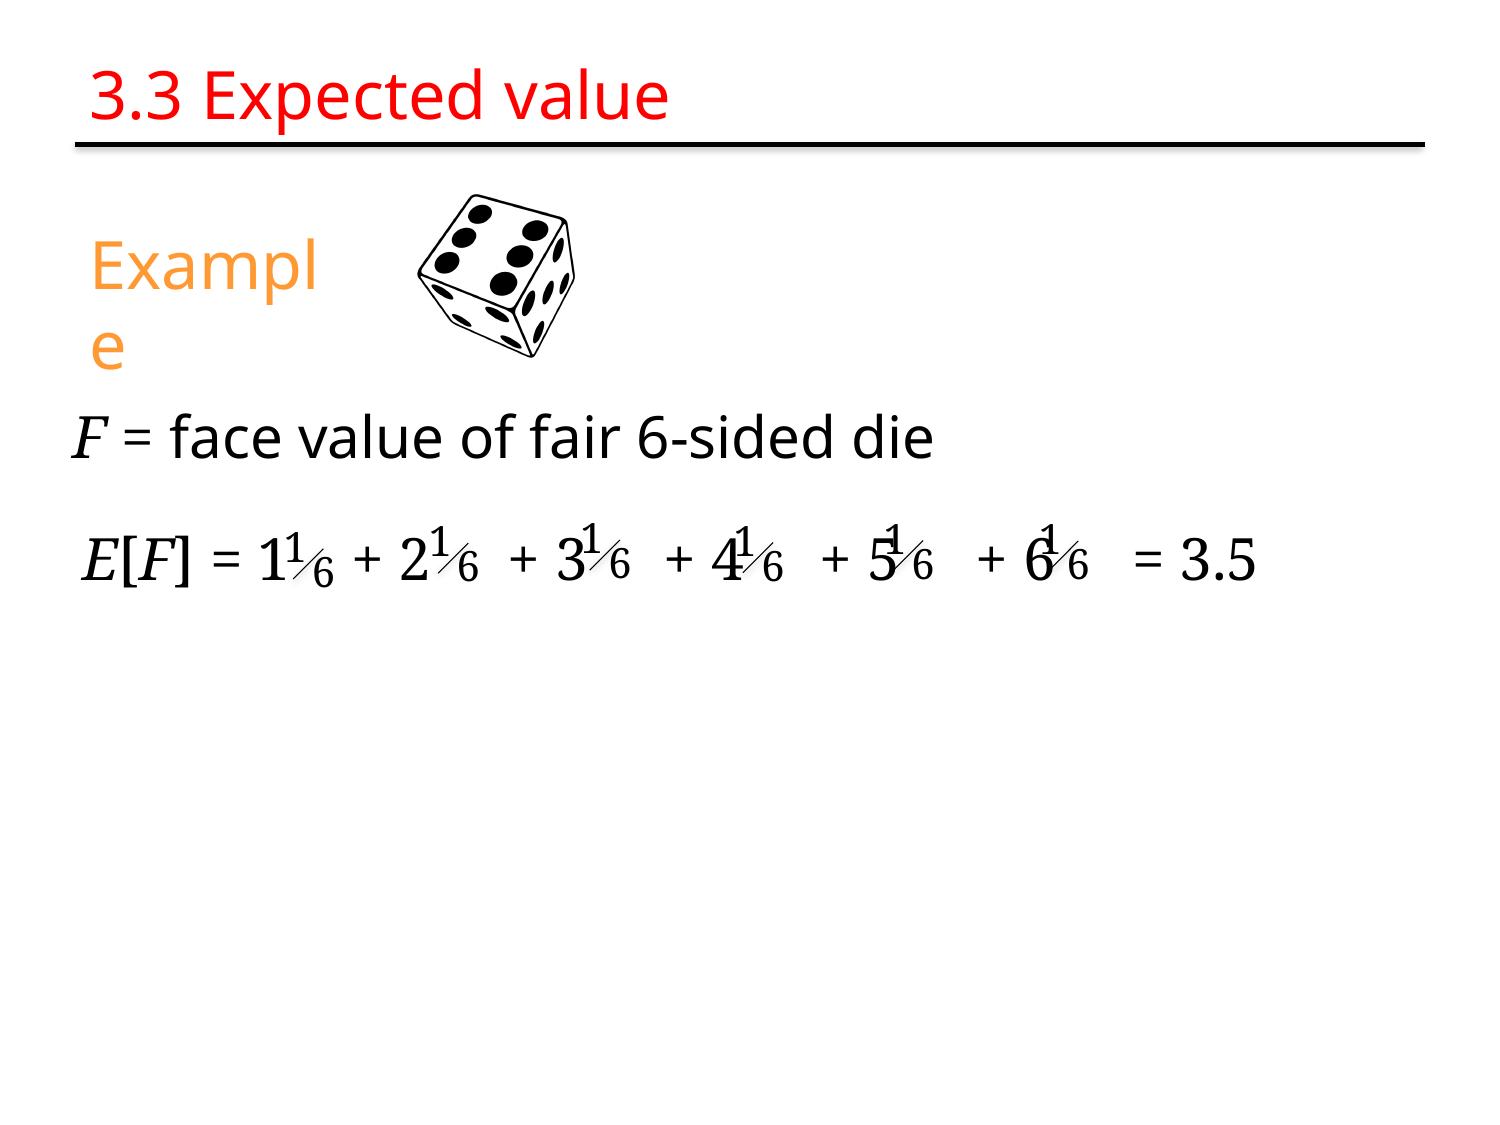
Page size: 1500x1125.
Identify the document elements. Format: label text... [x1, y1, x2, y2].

text_box Example [75, 215, 372, 390]
picture [413, 193, 579, 359]
text_box F = face value of fair 6-sided die [57, 392, 950, 478]
title 3.3 Expected value [75, 45, 1425, 145]
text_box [67, 504, 1426, 605]
